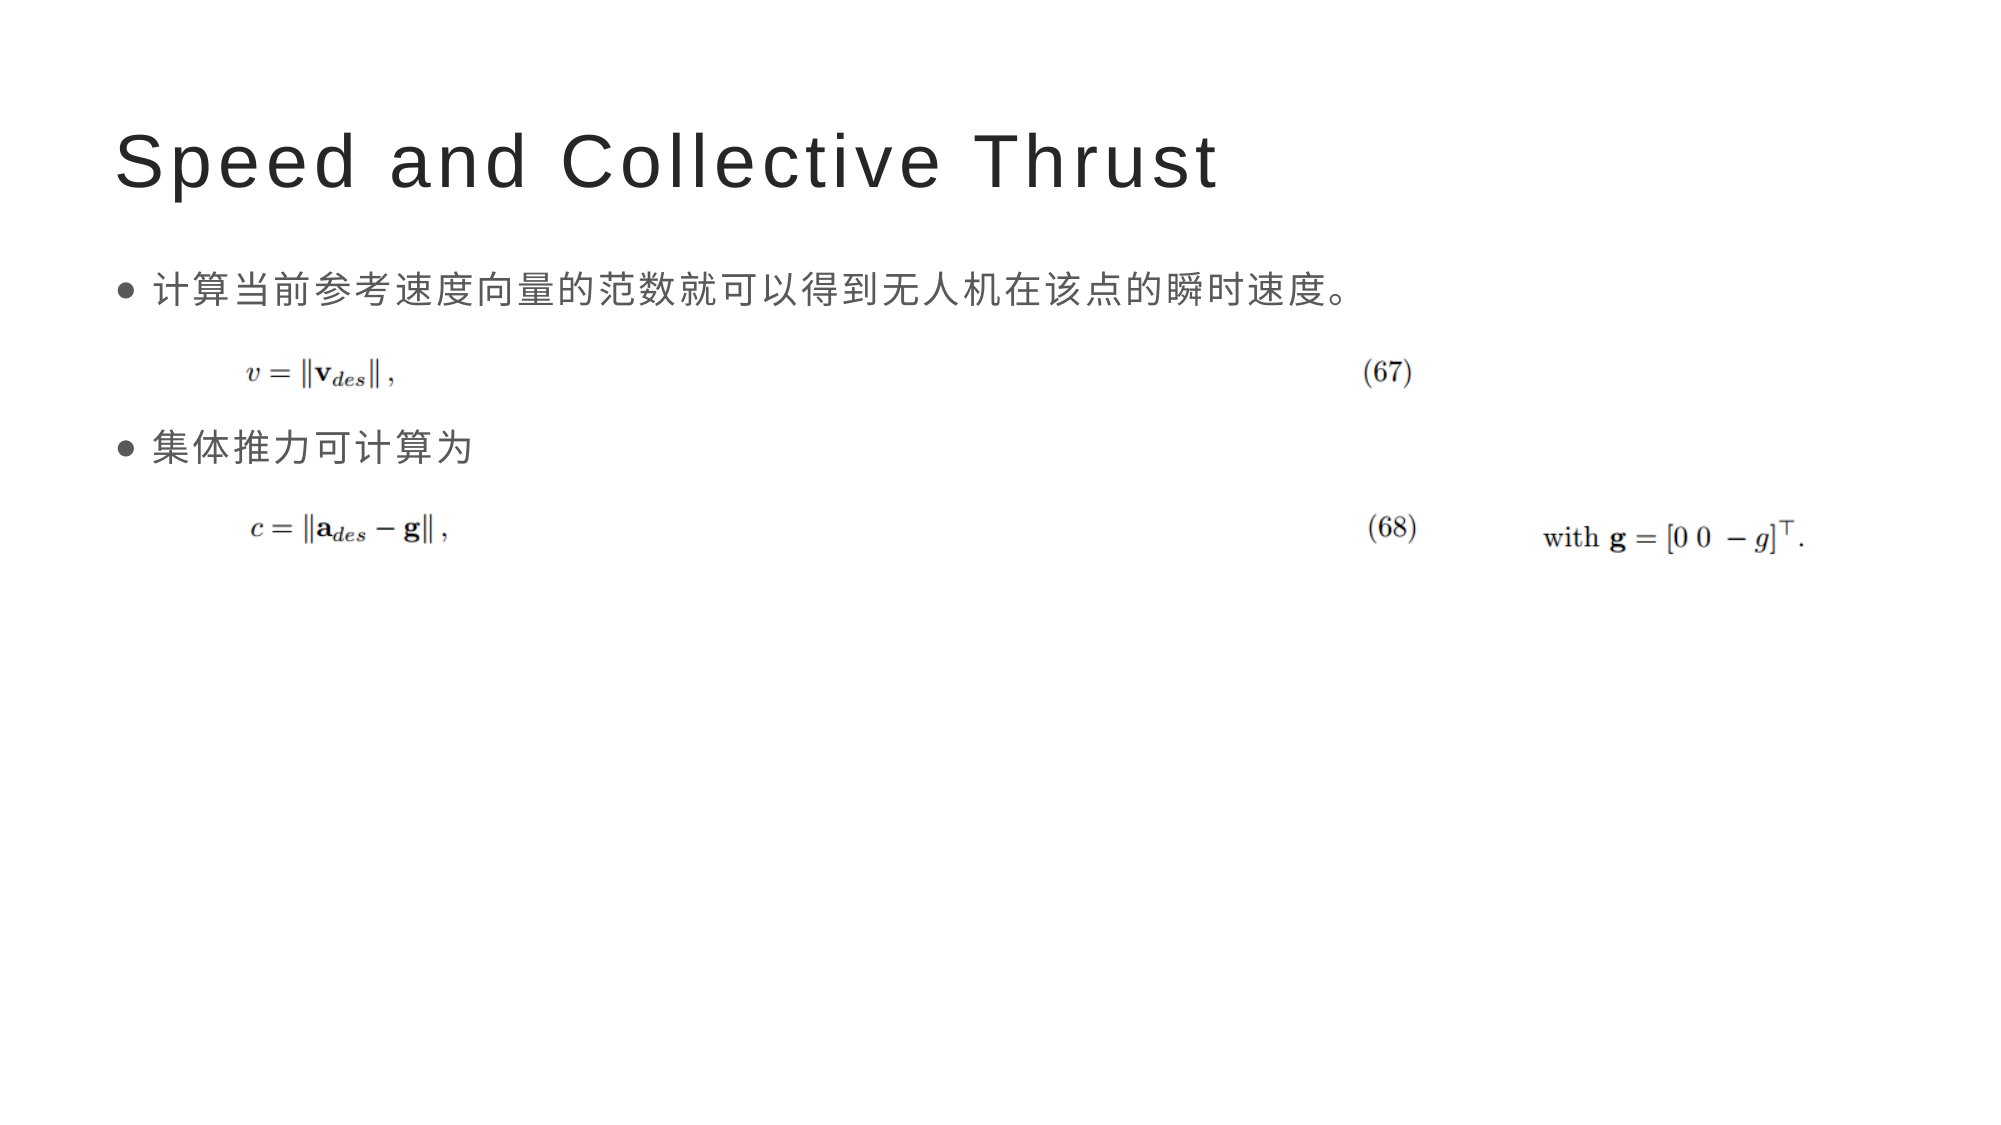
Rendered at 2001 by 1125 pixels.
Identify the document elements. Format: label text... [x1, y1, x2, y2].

picture [220, 498, 1434, 563]
title Speed and Collective Thrust [99, 99, 1900, 216]
picture [1533, 510, 1848, 563]
list 计算当前参考速度向量的范数就可以得到无人机在该点的瞬时速度。 集体推力可计算为 [99, 244, 1900, 1026]
picture [232, 343, 1458, 409]
